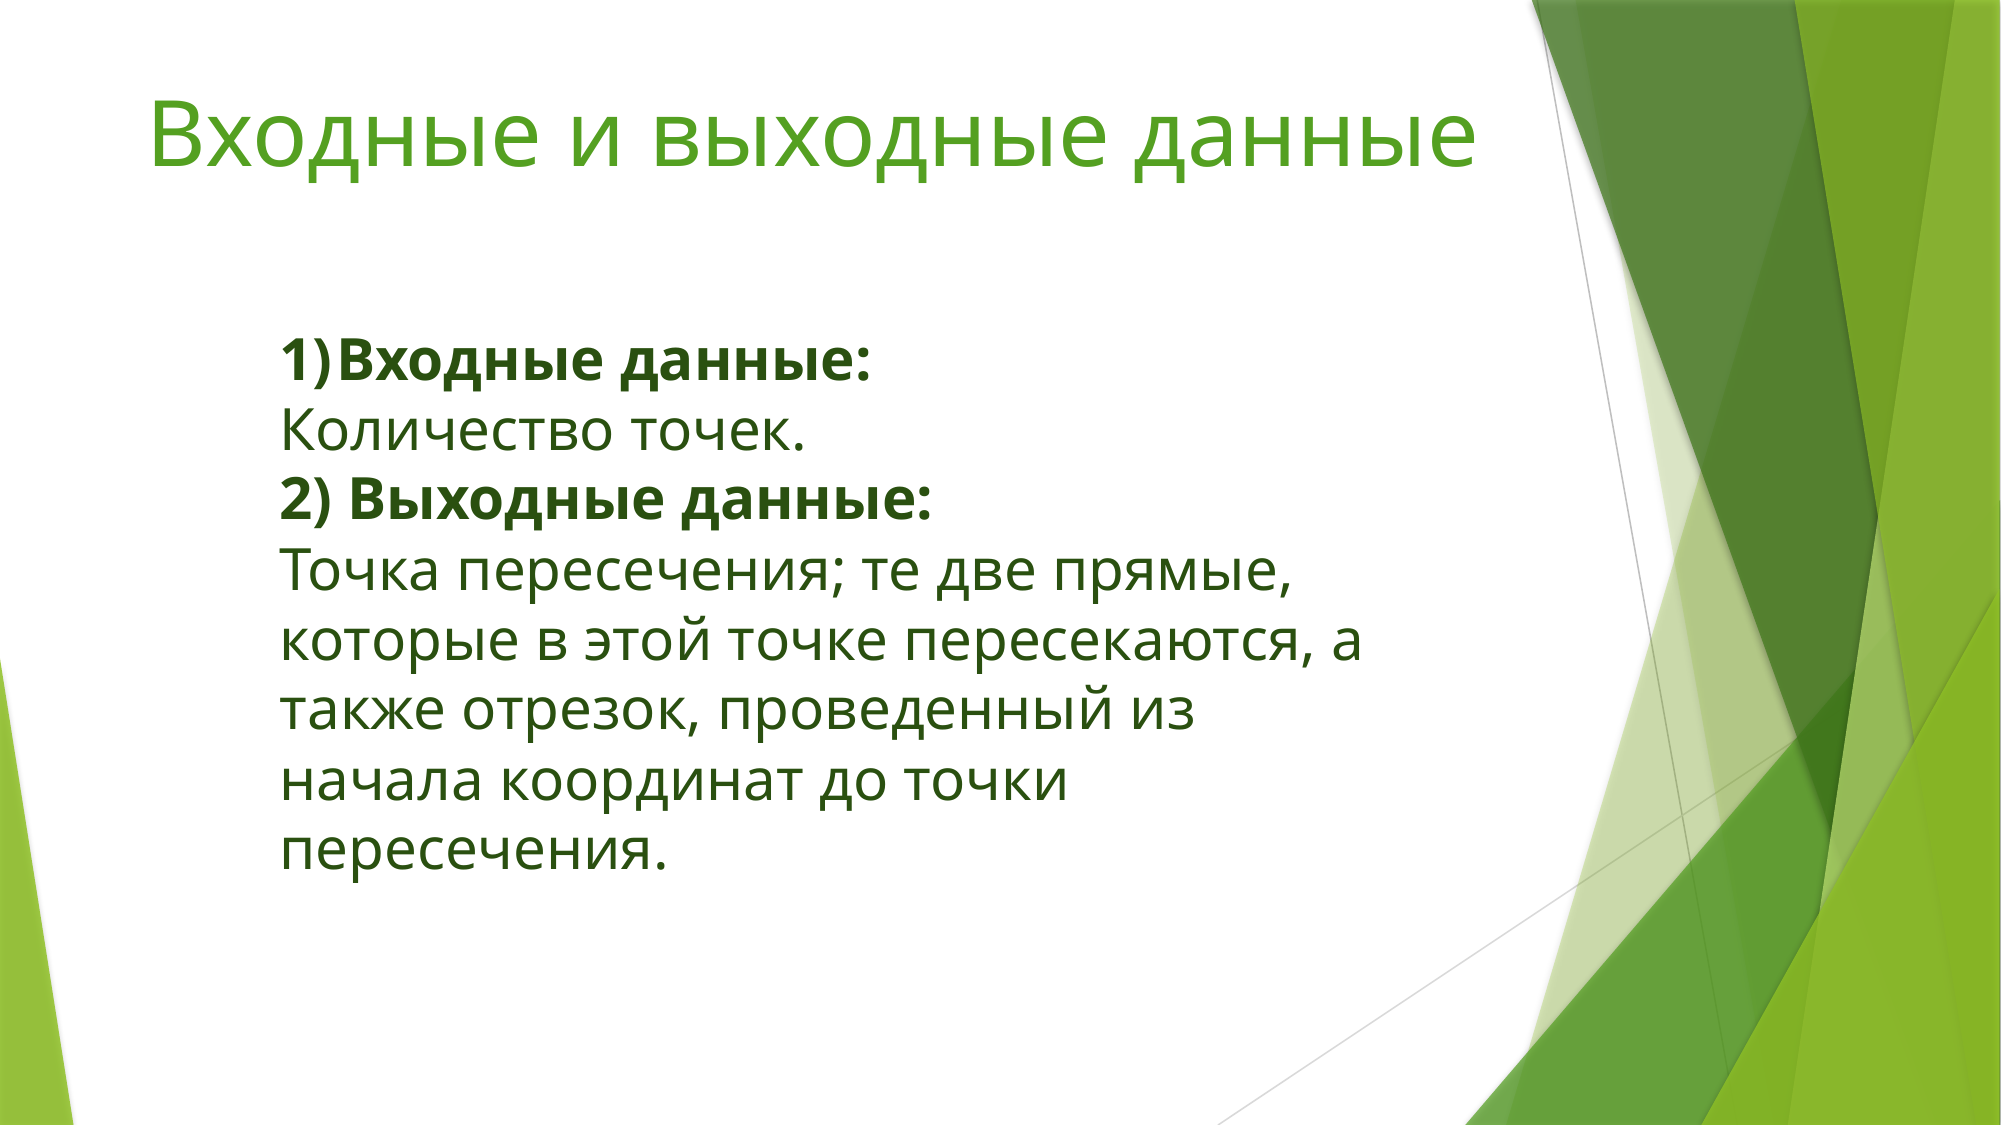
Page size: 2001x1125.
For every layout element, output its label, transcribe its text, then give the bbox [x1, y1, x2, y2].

text_box Входные и выходные данные [131, 67, 1495, 193]
text_box Входные данные: Количество точек. 2) Выходные данные: Точка пересечения; те две прямые, которые в этой точке пересекаются, а также отрезок, проведенный из начала координат до точки пересечения. [264, 314, 1430, 1004]
